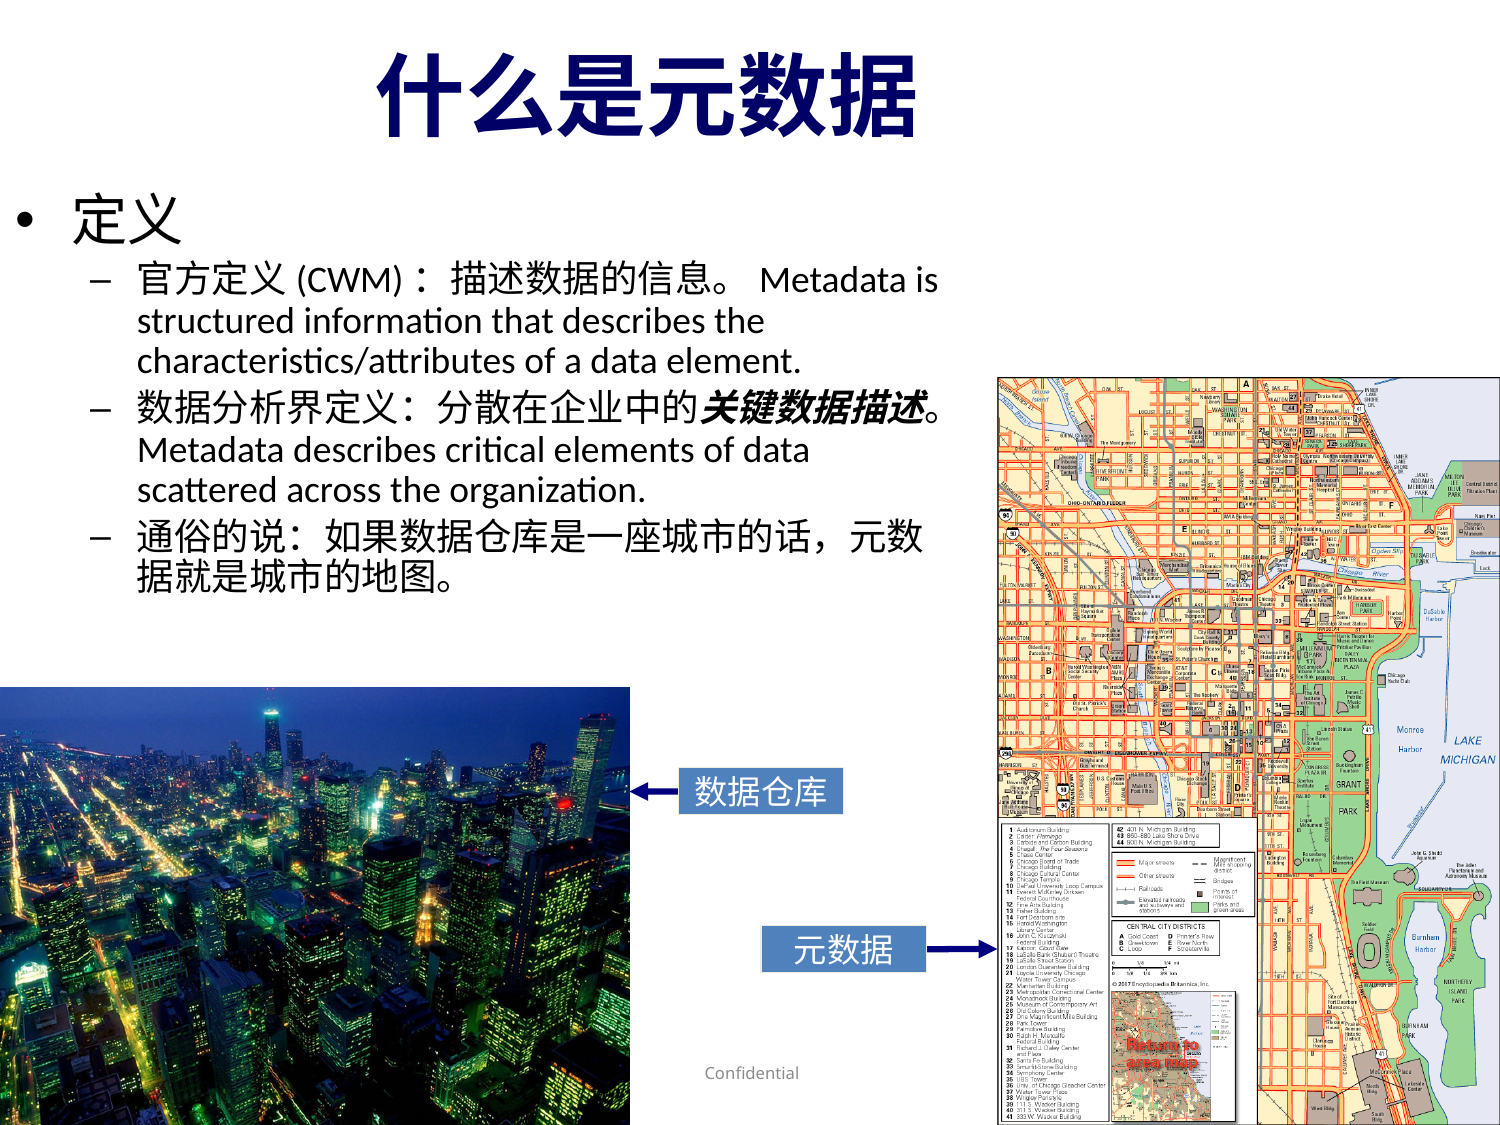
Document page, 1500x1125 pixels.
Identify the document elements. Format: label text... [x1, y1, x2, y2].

picture [0, 687, 630, 1125]
title 什么是元数据 [53, 31, 1241, 156]
text_box 元数据 [761, 925, 927, 973]
text_box 数据仓库 [678, 767, 844, 815]
text_box [634, 785, 678, 798]
list 定义 官方定义(CWM)：描述数据的信息。Metadata is structured information that describes the characteristics/attributes of a data element. 数据分析界定义：分散在企业中的关键数据描述。Metadata describes critical elements of data scattered across the organization. 通俗的说：如果数据仓库是一座城市的话，元数据就是城市的地图。 [0, 184, 957, 688]
picture [997, 377, 1500, 1125]
text_box [927, 942, 992, 956]
footer Confidential [634, 1042, 988, 1103]
